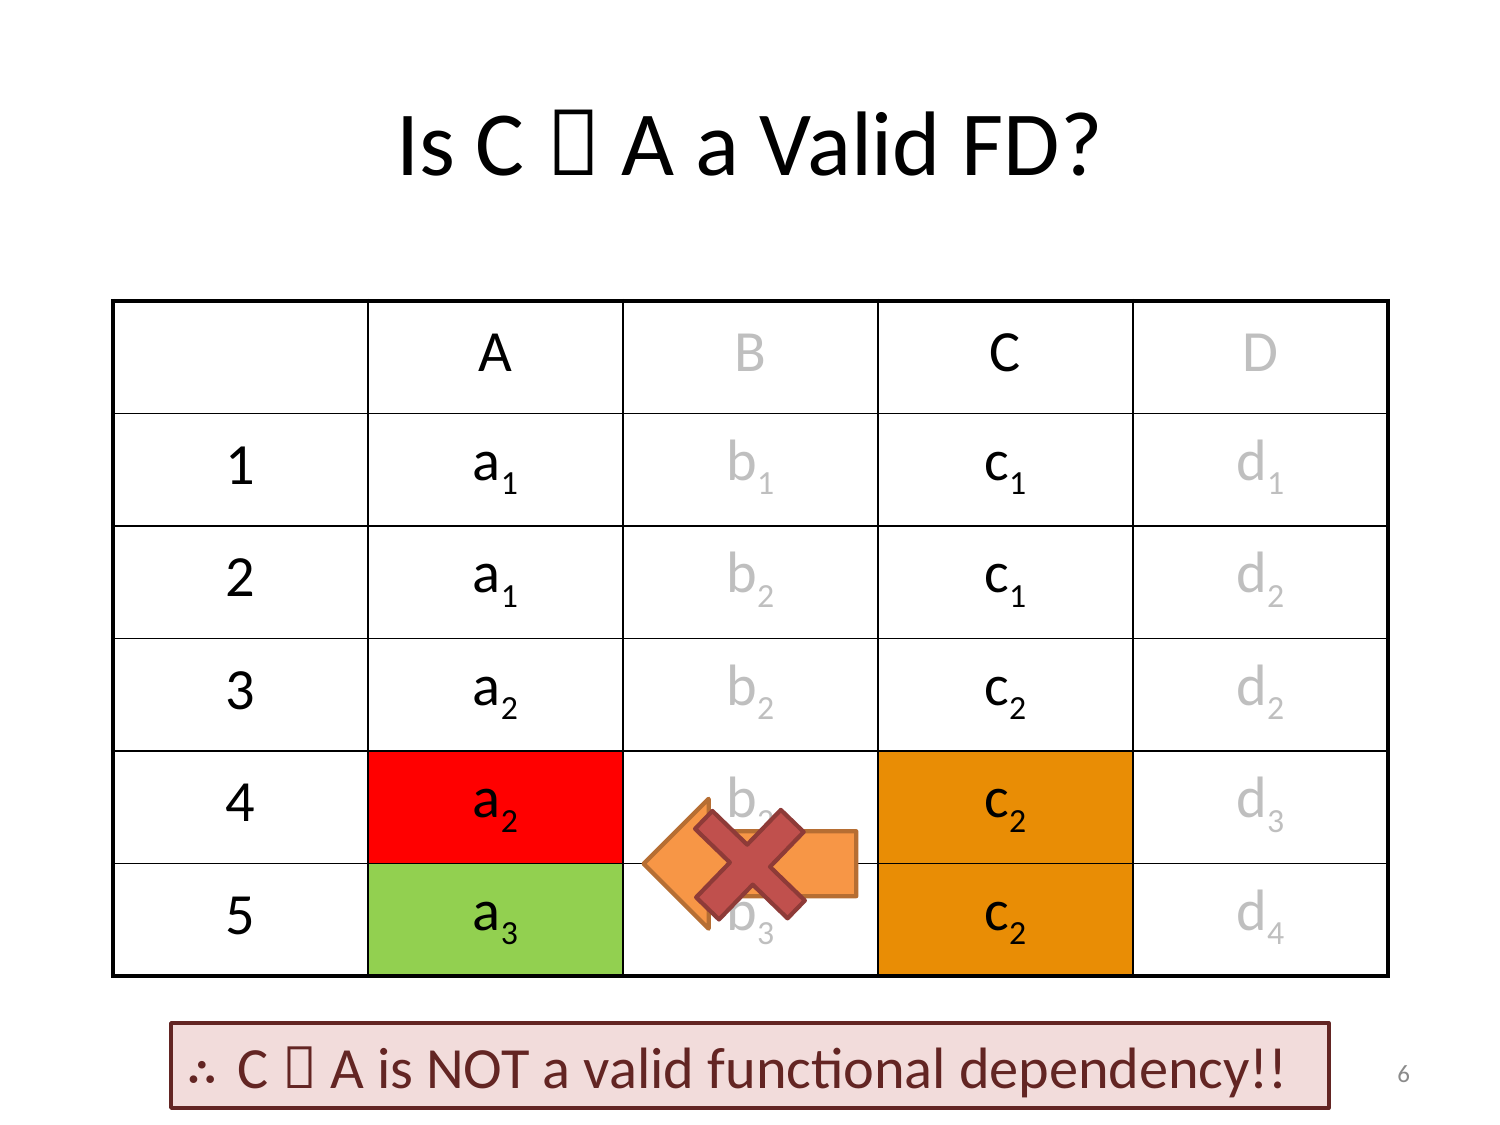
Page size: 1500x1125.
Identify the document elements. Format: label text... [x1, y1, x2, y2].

title Is C  A a Valid FD? [75, 45, 1425, 233]
table_header [115, 303, 367, 413]
table_cell d2 [1134, 527, 1386, 638]
table_cell b2 [624, 752, 877, 863]
text_box [774, 829, 859, 899]
text_box ∴ C  A is NOT a valid functional dependency!! [169, 1021, 1331, 1110]
table_cell a3 [369, 864, 622, 974]
table_cell a1 [369, 527, 622, 638]
table_cell 1 [115, 414, 367, 525]
text_box [736, 829, 758, 840]
table_header A [369, 303, 622, 413]
table_cell c2 [879, 752, 1132, 863]
table_cell 4 [115, 752, 367, 863]
table_cell b2 [624, 527, 877, 638]
slide_number 6 [1331, 1042, 1425, 1103]
table_cell c1 [879, 414, 1132, 525]
table_cell d4 [1134, 864, 1386, 974]
table_cell b3 [624, 864, 877, 974]
table_cell 2 [115, 527, 367, 638]
table_cell a1 [369, 414, 622, 525]
table_cell b2 [624, 639, 877, 750]
table_header D [1134, 303, 1386, 413]
table_cell c1 [879, 527, 1132, 638]
table_cell d1 [1134, 414, 1386, 525]
table_cell a2 [369, 752, 622, 863]
table_cell b1 [624, 414, 877, 525]
table_cell d3 [1134, 752, 1386, 863]
table_cell c2 [879, 639, 1132, 750]
table_cell a2 [369, 639, 622, 750]
table_cell c2 [879, 864, 1132, 974]
text_box [641, 796, 726, 931]
table_cell d2 [1134, 639, 1386, 750]
text_box [743, 889, 763, 899]
text_box [692, 807, 807, 922]
table_cell 5 [115, 864, 367, 974]
table_cell 3 [115, 639, 367, 750]
table_header B [624, 303, 877, 413]
table_header C [879, 303, 1132, 413]
